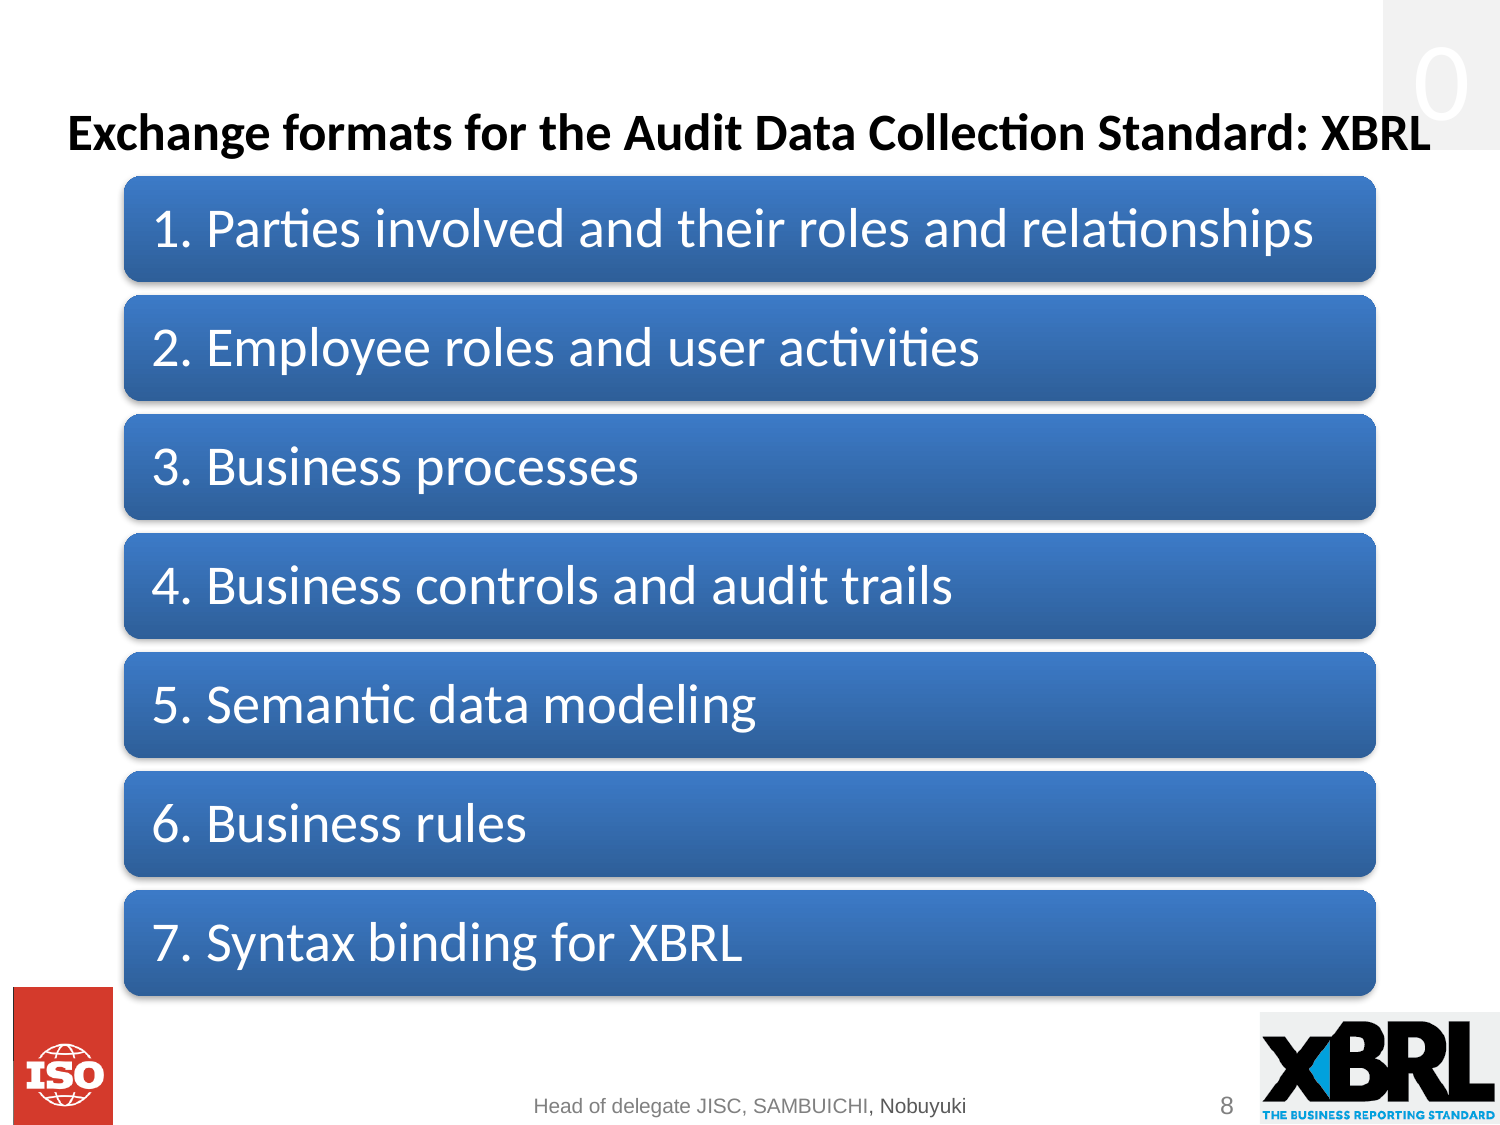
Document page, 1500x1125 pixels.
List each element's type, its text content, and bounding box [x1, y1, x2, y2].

title Exchange formats for the Audit Data Collection Standard: XBRL [61, 46, 1439, 162]
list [123, 160, 1377, 1012]
text_box 0 [1383, 0, 1500, 150]
picture [1259, 1012, 1500, 1124]
picture [13, 987, 113, 1125]
